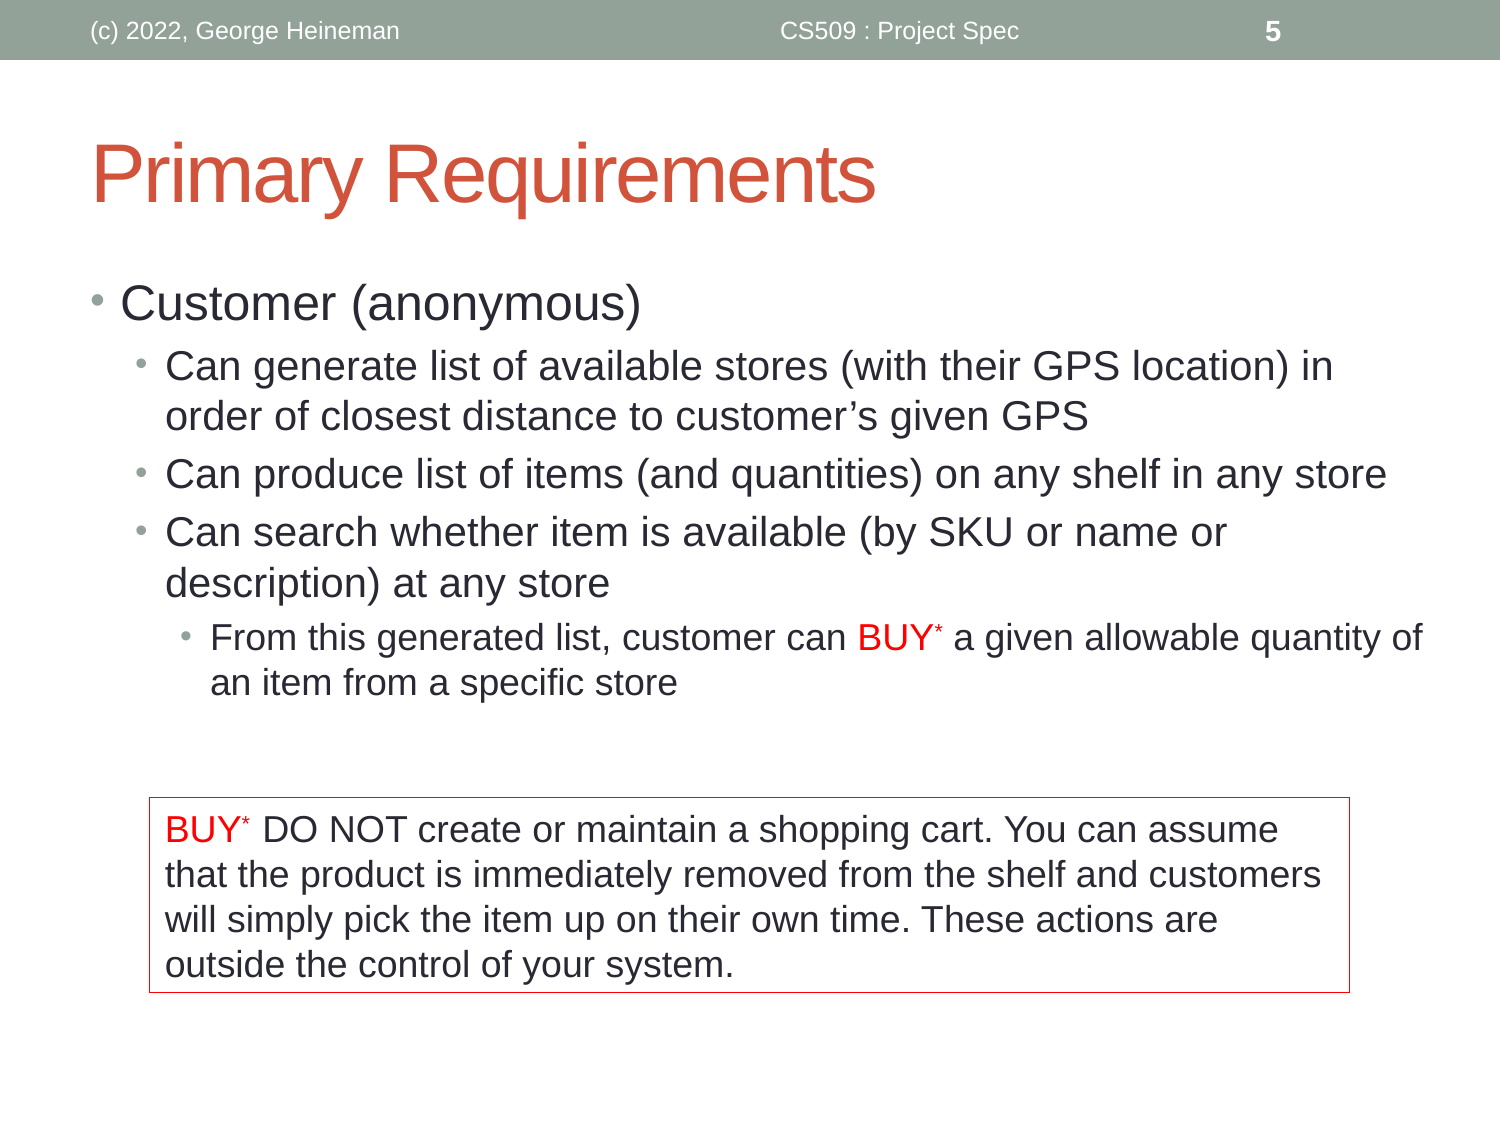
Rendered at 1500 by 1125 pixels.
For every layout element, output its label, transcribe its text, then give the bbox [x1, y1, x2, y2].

text_box BUY* DO NOT create or maintain a shopping cart. You can assume that the product is immediately removed from the shelf and customers will simply pick the item up on their own time. These actions are outside the control of your system. [149, 797, 1350, 993]
slide_number 5 [1250, 3, 1425, 57]
title Primary Requirements [75, 87, 1425, 250]
footer CS509 : Project Spec [562, 3, 1238, 57]
list Customer (anonymous) Can generate list of available stores (with their GPS location) in order of closest distance to customer’s given GPS Can produce list of items (and quantities) on any shelf in any store Can search whether item is available (by SKU or name or description) at any store From this generated list, customer can BUY* a given allowable quantity of an item from a specific store [75, 262, 1450, 1075]
slide_number (c) 2022, George Heineman [75, 3, 550, 57]
